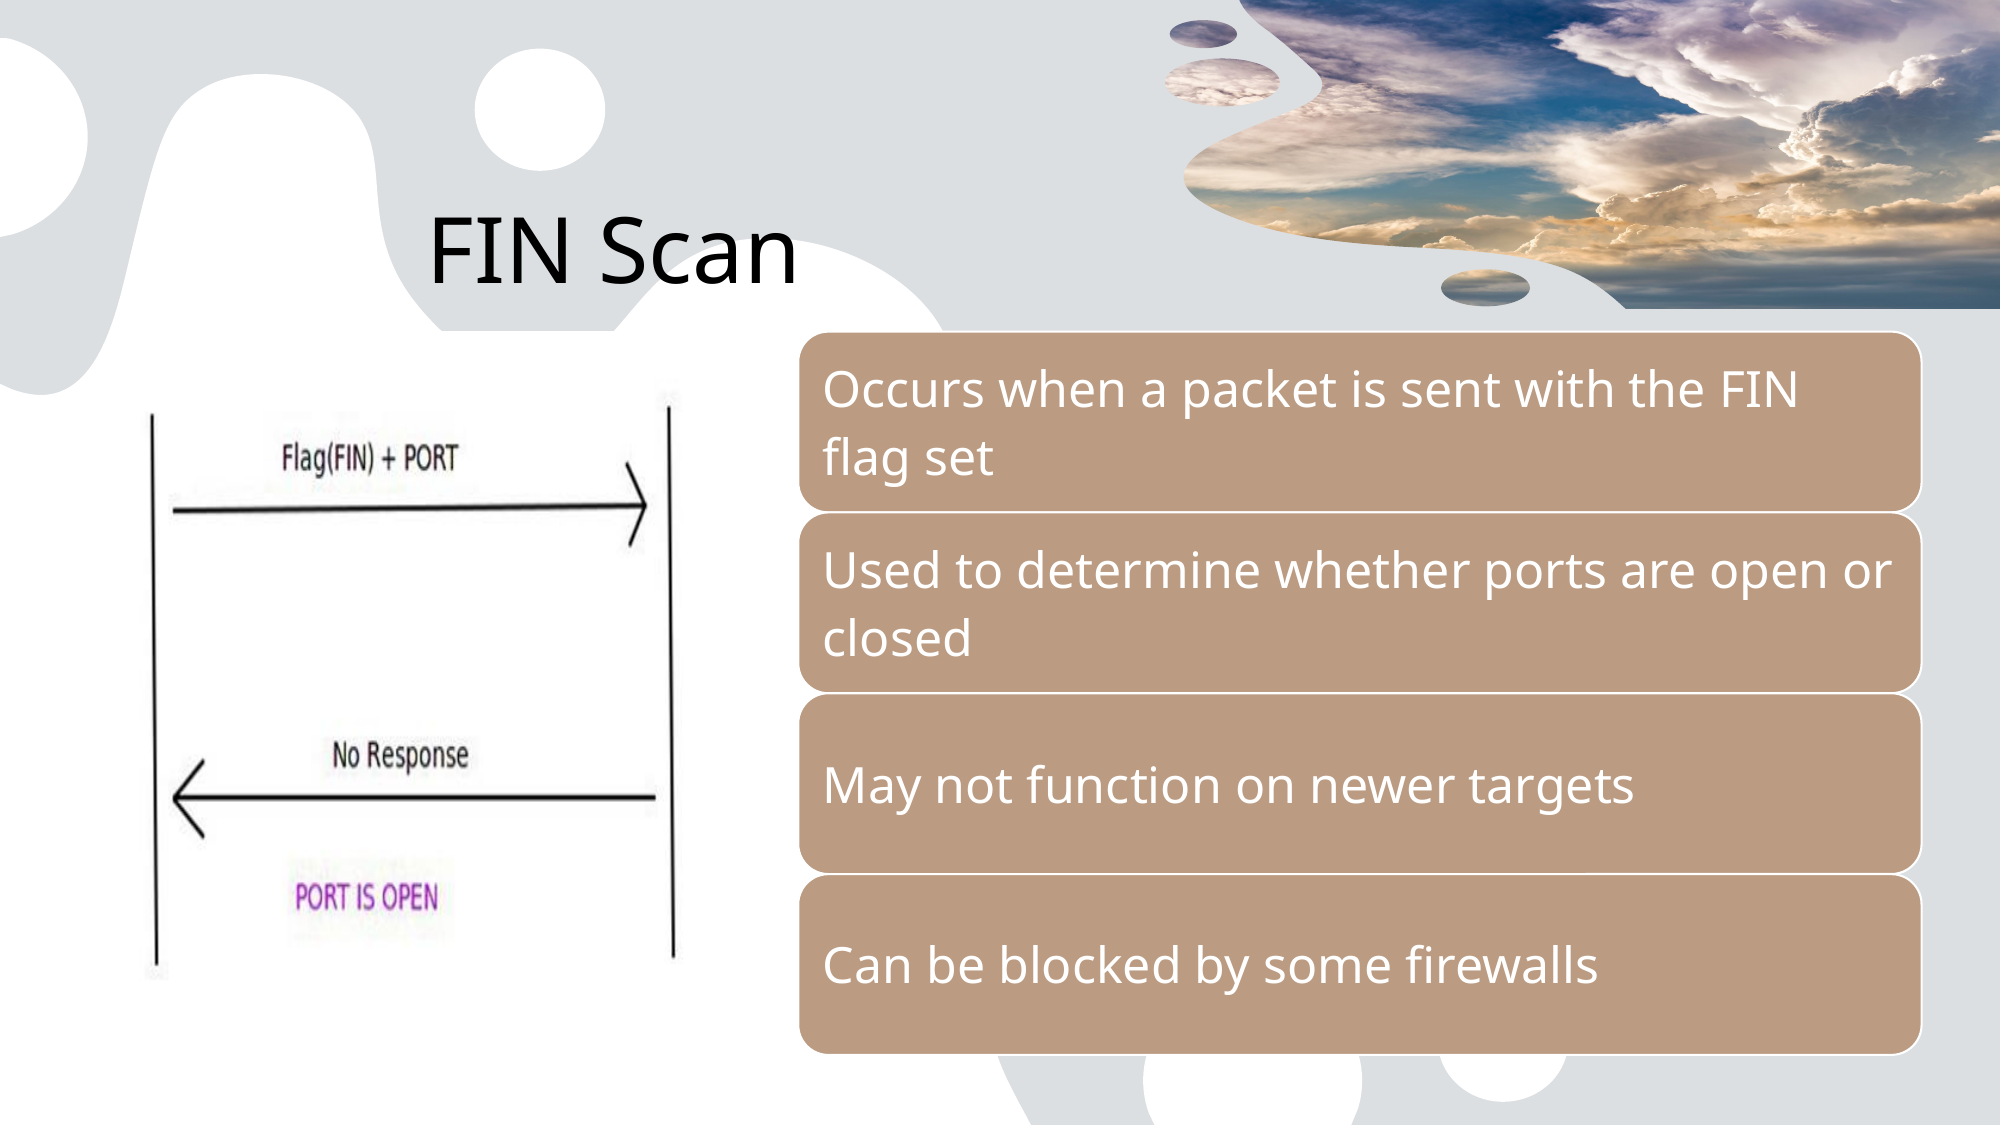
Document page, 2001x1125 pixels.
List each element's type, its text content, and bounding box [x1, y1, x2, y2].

picture [1164, 0, 2000, 309]
title FIN Scan [99, 91, 1129, 309]
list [798, 331, 1922, 1055]
picture [133, 331, 692, 1019]
